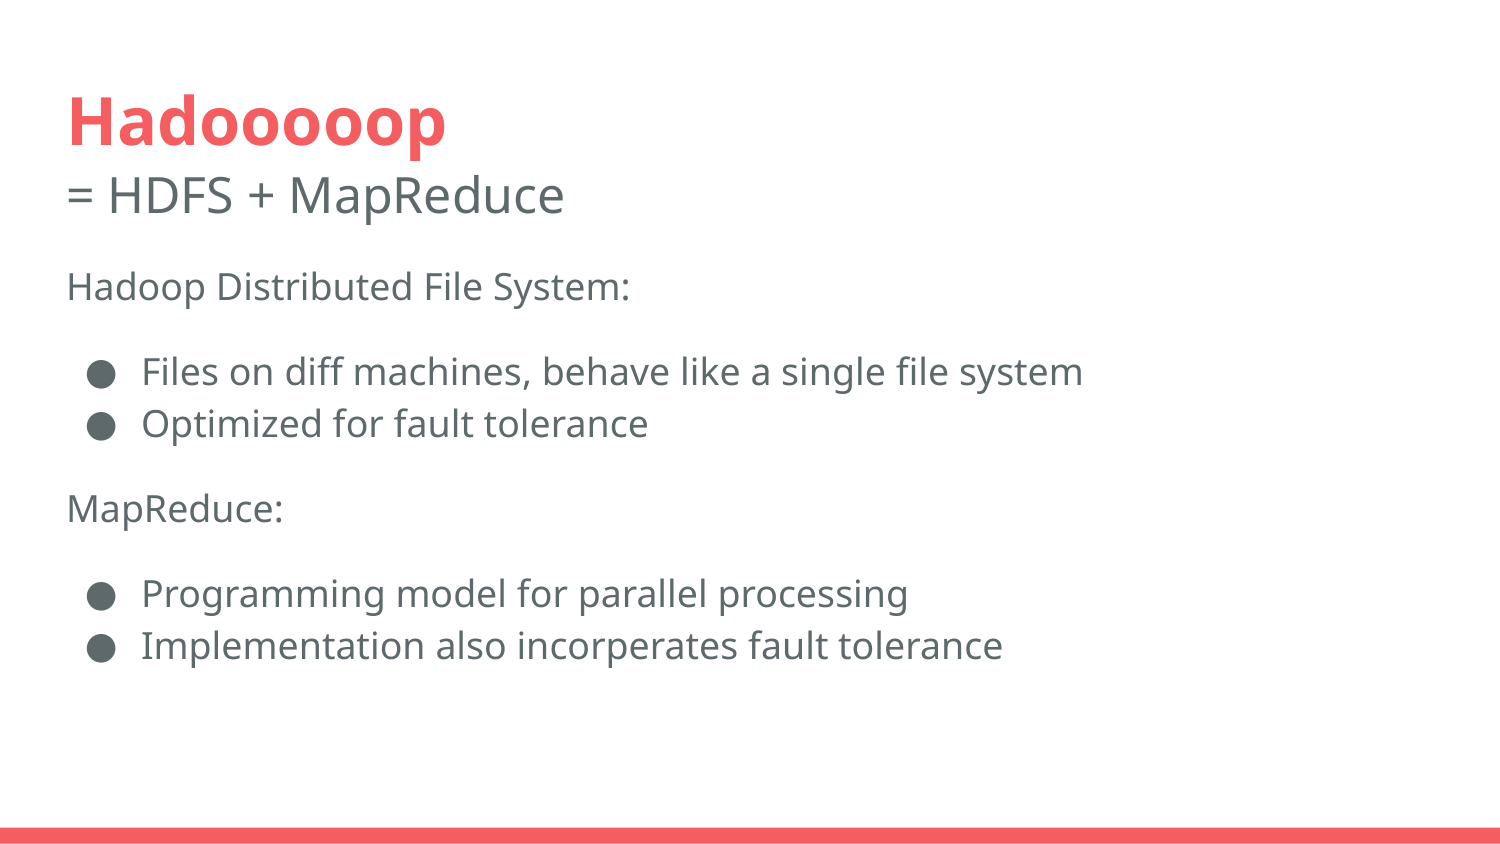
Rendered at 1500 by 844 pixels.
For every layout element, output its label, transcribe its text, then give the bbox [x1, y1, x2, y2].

list = HDFS + MapReduce Hadoop Distributed File System: Files on diff machines, behave like a single file system Optimized for fault tolerance MapReduce: Programming model for parallel processing Implementation also incorperates fault tolerance [51, 139, 1449, 700]
title Hadooooop [51, 64, 1449, 139]
